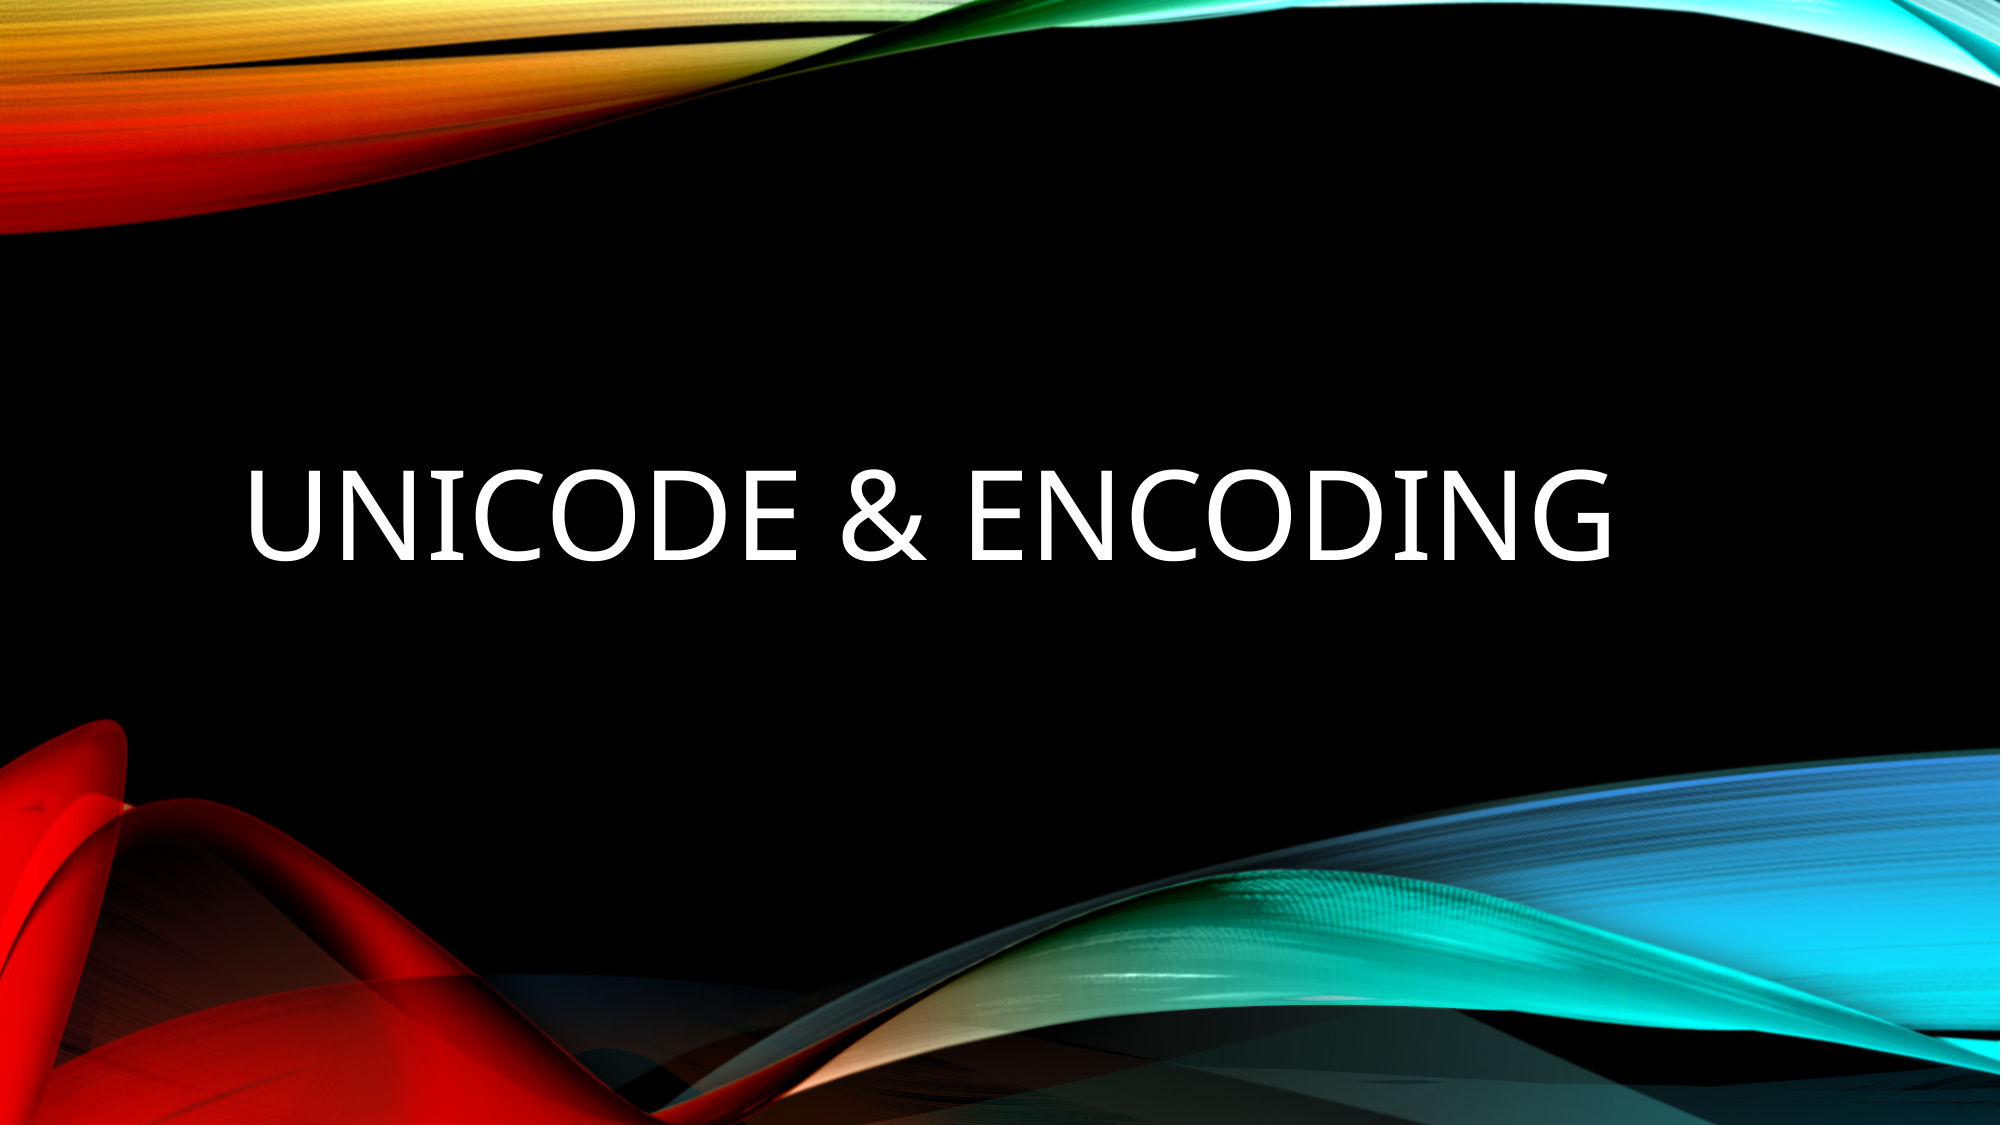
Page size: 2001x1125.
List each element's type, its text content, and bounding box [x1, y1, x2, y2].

picture [0, 717, 2000, 1125]
picture [0, 0, 2000, 237]
title Unicode & Encoding [225, 295, 1775, 596]
